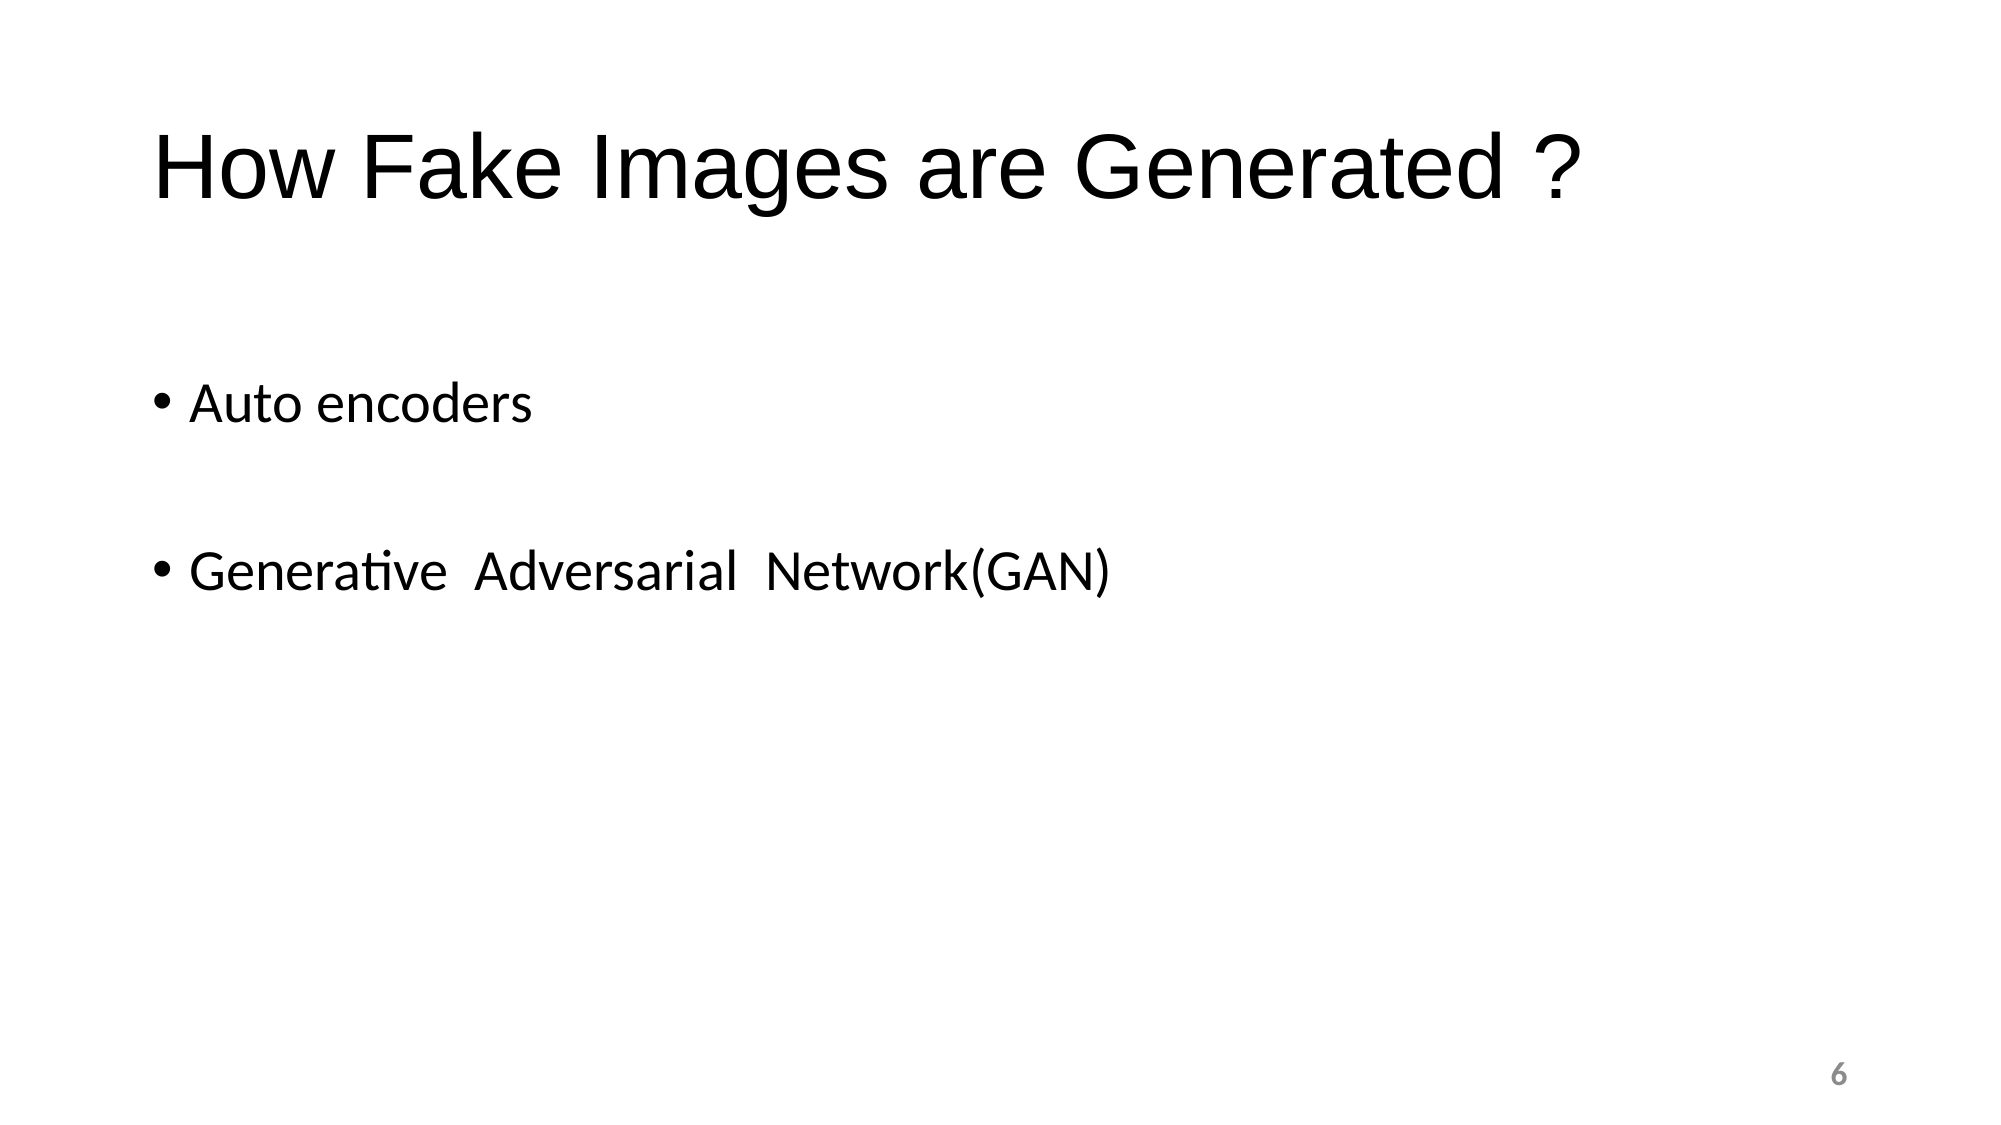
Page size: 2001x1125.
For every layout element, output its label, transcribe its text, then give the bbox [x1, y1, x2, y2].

text_box Auto encoders Generative Adversarial Network(GAN) [137, 299, 1863, 1013]
text_box How Fake Images are Generated ? [137, 59, 1863, 277]
text_box 6 [1412, 1042, 1863, 1103]
